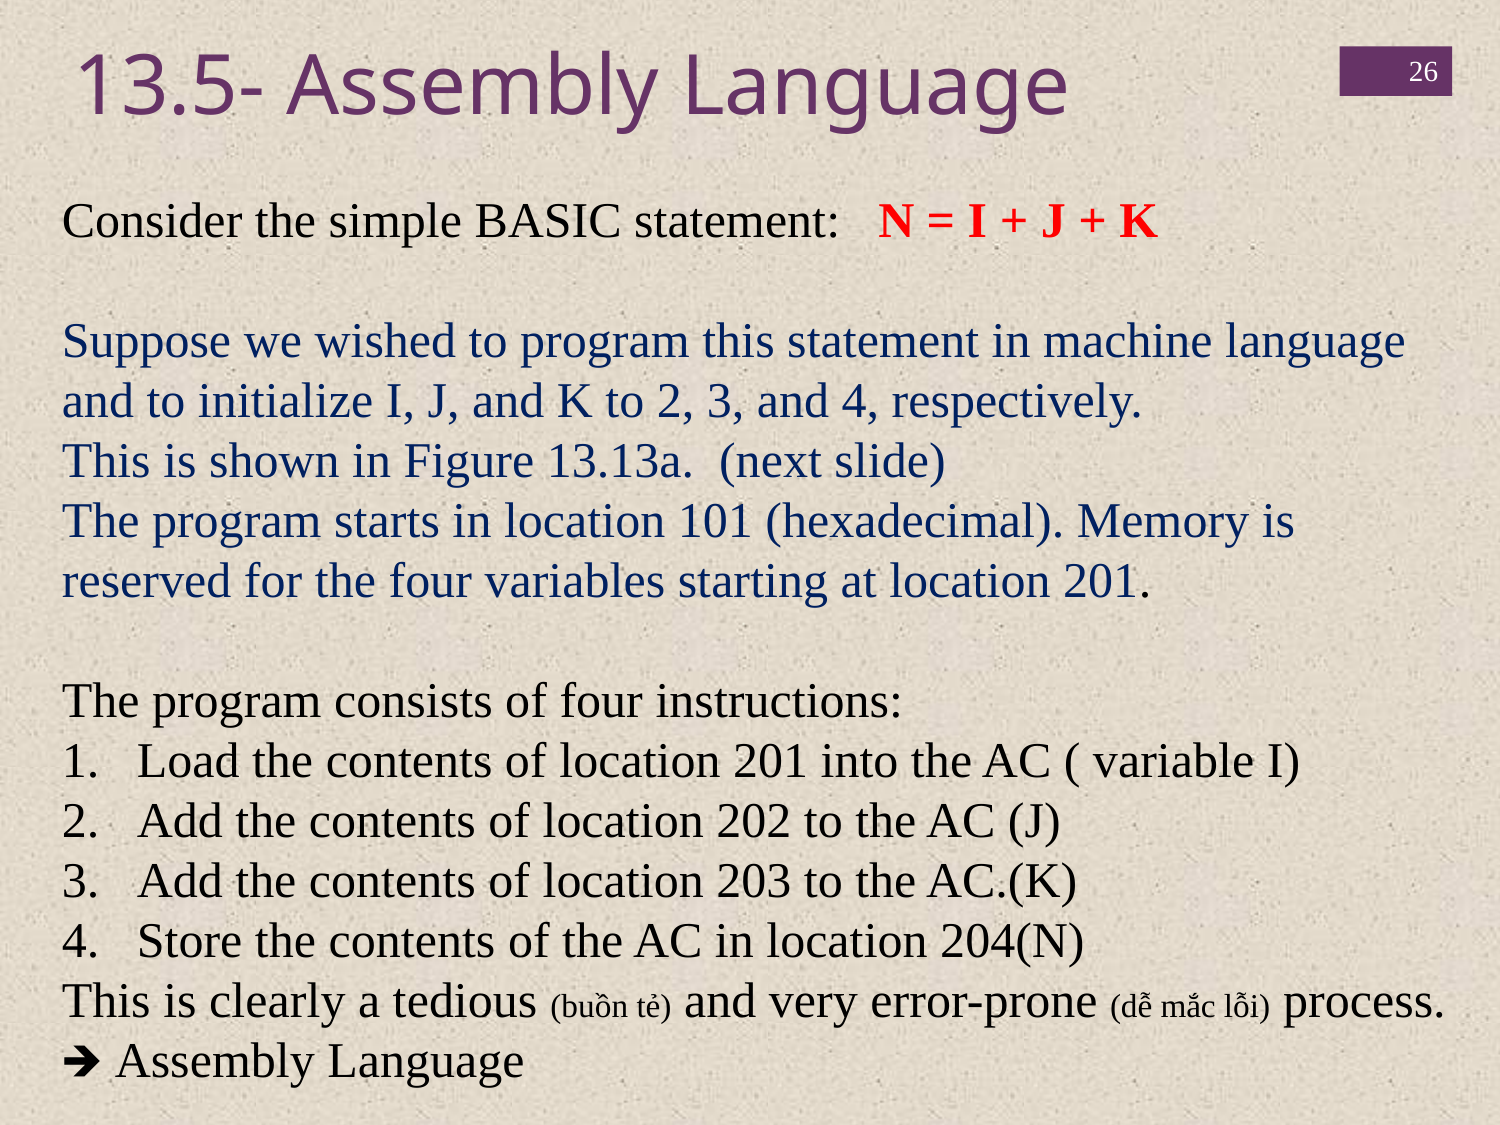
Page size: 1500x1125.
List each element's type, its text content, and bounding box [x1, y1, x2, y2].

text_box Consider the simple BASIC statement: N = I + J + K Suppose we wished to program this statement in machine language and to initialize I, J, and K to 2, 3, and 4, respectively. This is shown in Figure 13.13a. (next slide) The program starts in location 101 (hexadecimal). Memory is reserved for the four variables starting at location 201. The program consists of four instructions: Load the contents of location 201 into the AC ( variable I) Add the contents of location 202 to the AC (J) Add the contents of location 203 to the AC.(K) Store the contents of the AC in location 204(N) This is clearly a tedious (buồn tẻ) and very error-prone (dễ mắc lỗi) process. 🡺 Assembly Language [46, 179, 1489, 1095]
title 13.5- Assembly Language [58, 23, 1224, 164]
slide_number ‹#› [1362, 39, 1454, 100]
picture [0, 0, 1500, 1125]
